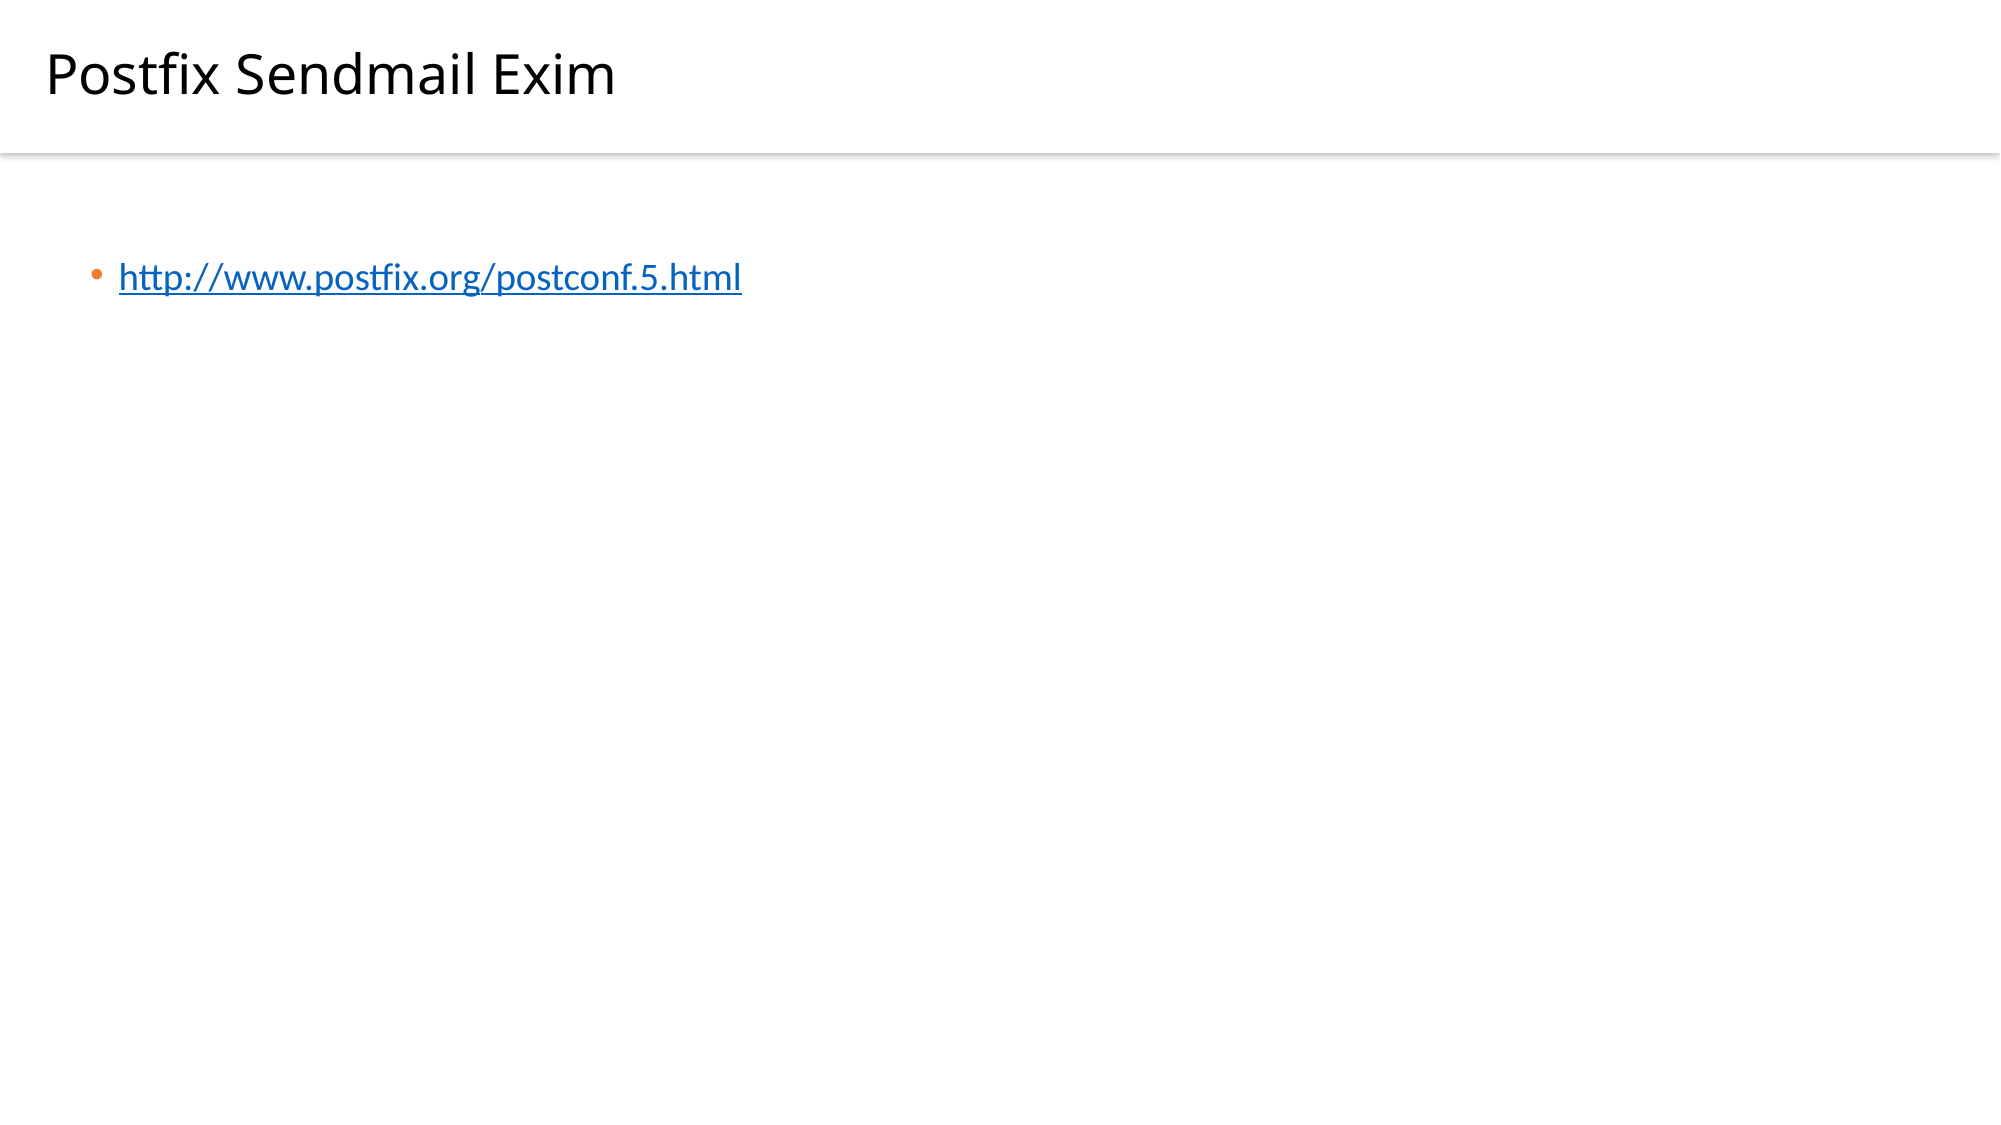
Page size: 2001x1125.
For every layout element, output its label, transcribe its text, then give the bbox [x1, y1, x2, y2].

list http://www.postfix.org/postconf.5.html [78, 236, 1901, 979]
list Postfix Sendmail Exim [0, 0, 2000, 153]
